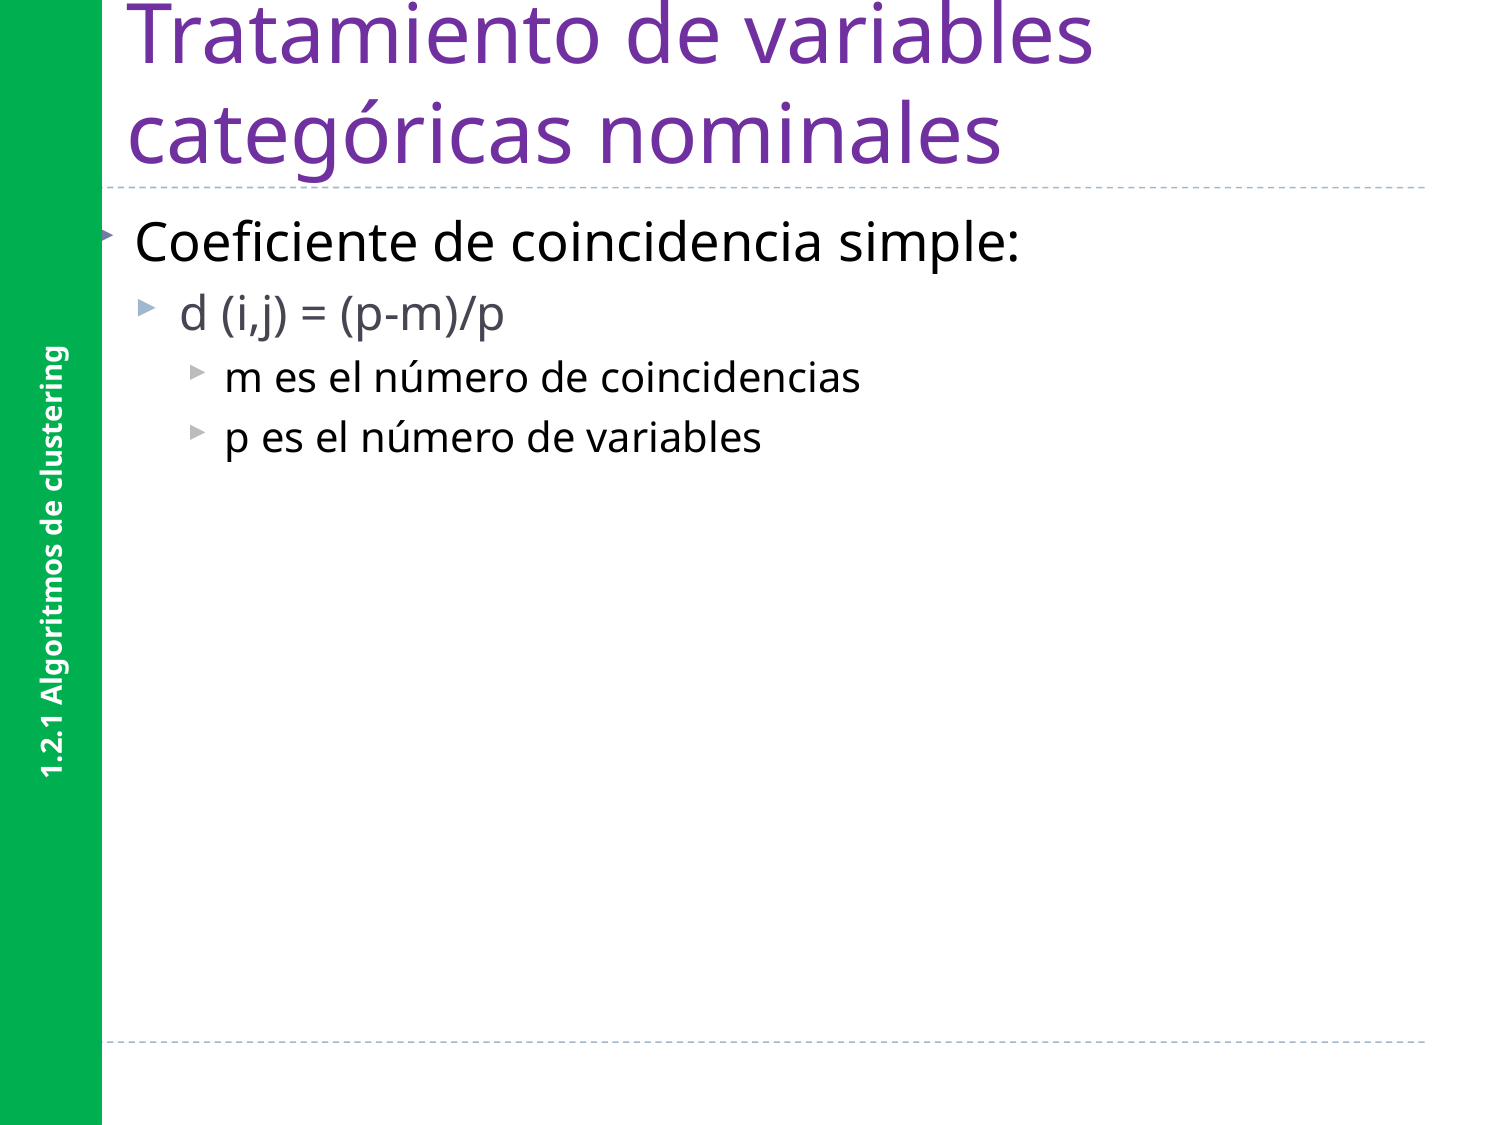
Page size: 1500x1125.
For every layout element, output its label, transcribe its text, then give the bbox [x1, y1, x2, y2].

text_box 1.2.1 Algoritmos de clustering [0, 0, 102, 1125]
title Tratamiento de variables categóricas nominales [112, 24, 1500, 188]
list Coeficiente de coincidencia simple: d (i,j) = (p-m)/p m es el número de coincidencias p es el número de variables [102, 200, 1425, 1006]
